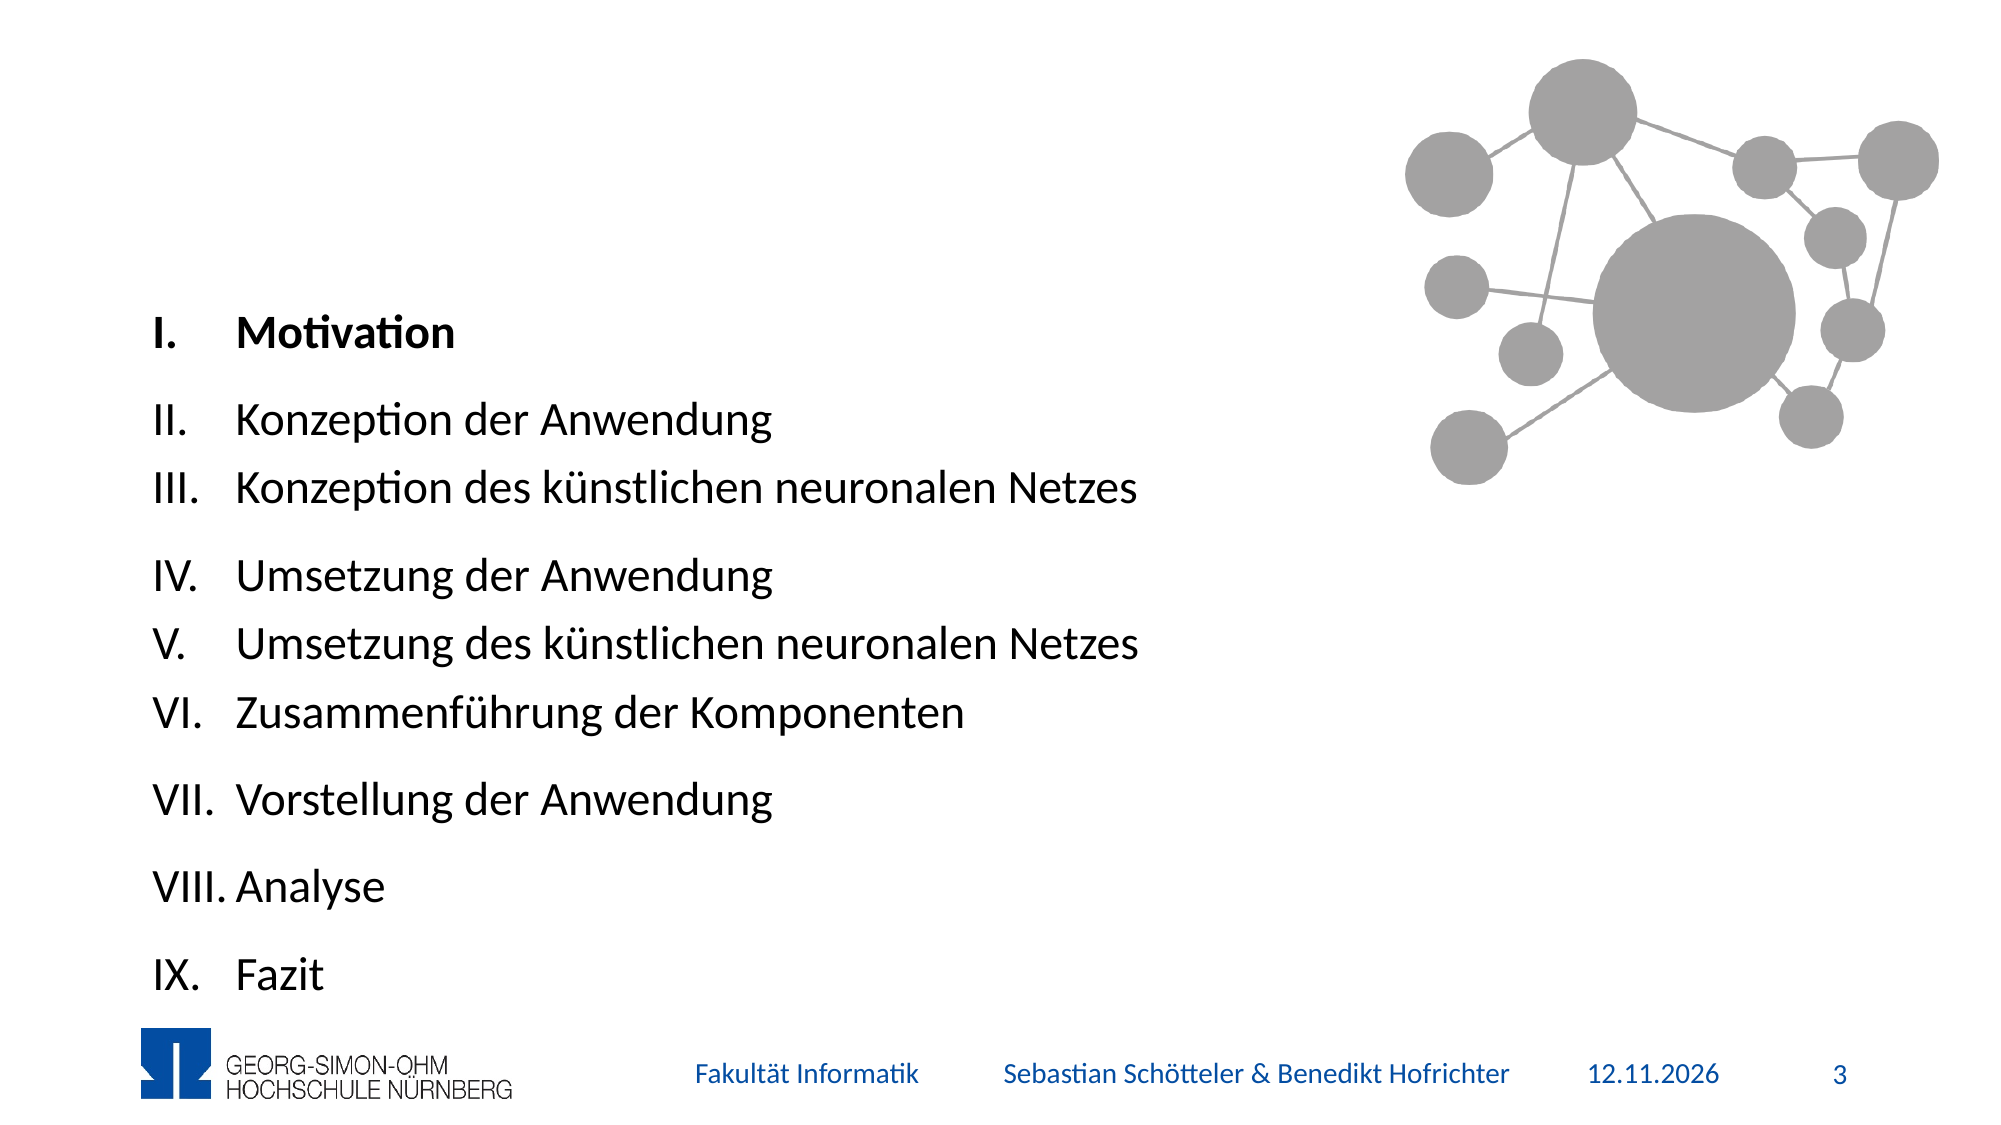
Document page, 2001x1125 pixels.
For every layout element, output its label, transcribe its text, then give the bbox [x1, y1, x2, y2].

footer Fakultät Informatik Sebastian Schötteler & Benedikt Hofrichter [677, 1042, 1529, 1103]
slide_number 2 [1779, 1042, 1863, 1103]
picture [141, 1028, 512, 1100]
picture [1405, 59, 1939, 485]
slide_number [1571, 1042, 1736, 1103]
list Motivation Konzeption der Anwendung Konzeption des künstlichen neuronalen Netzes Umsetzung der Anwendung Umsetzung des künstlichen neuronalen Netzes Zusammenführung der Komponenten Vorstellung der Anwendung Analyse Fazit [137, 299, 1863, 1014]
